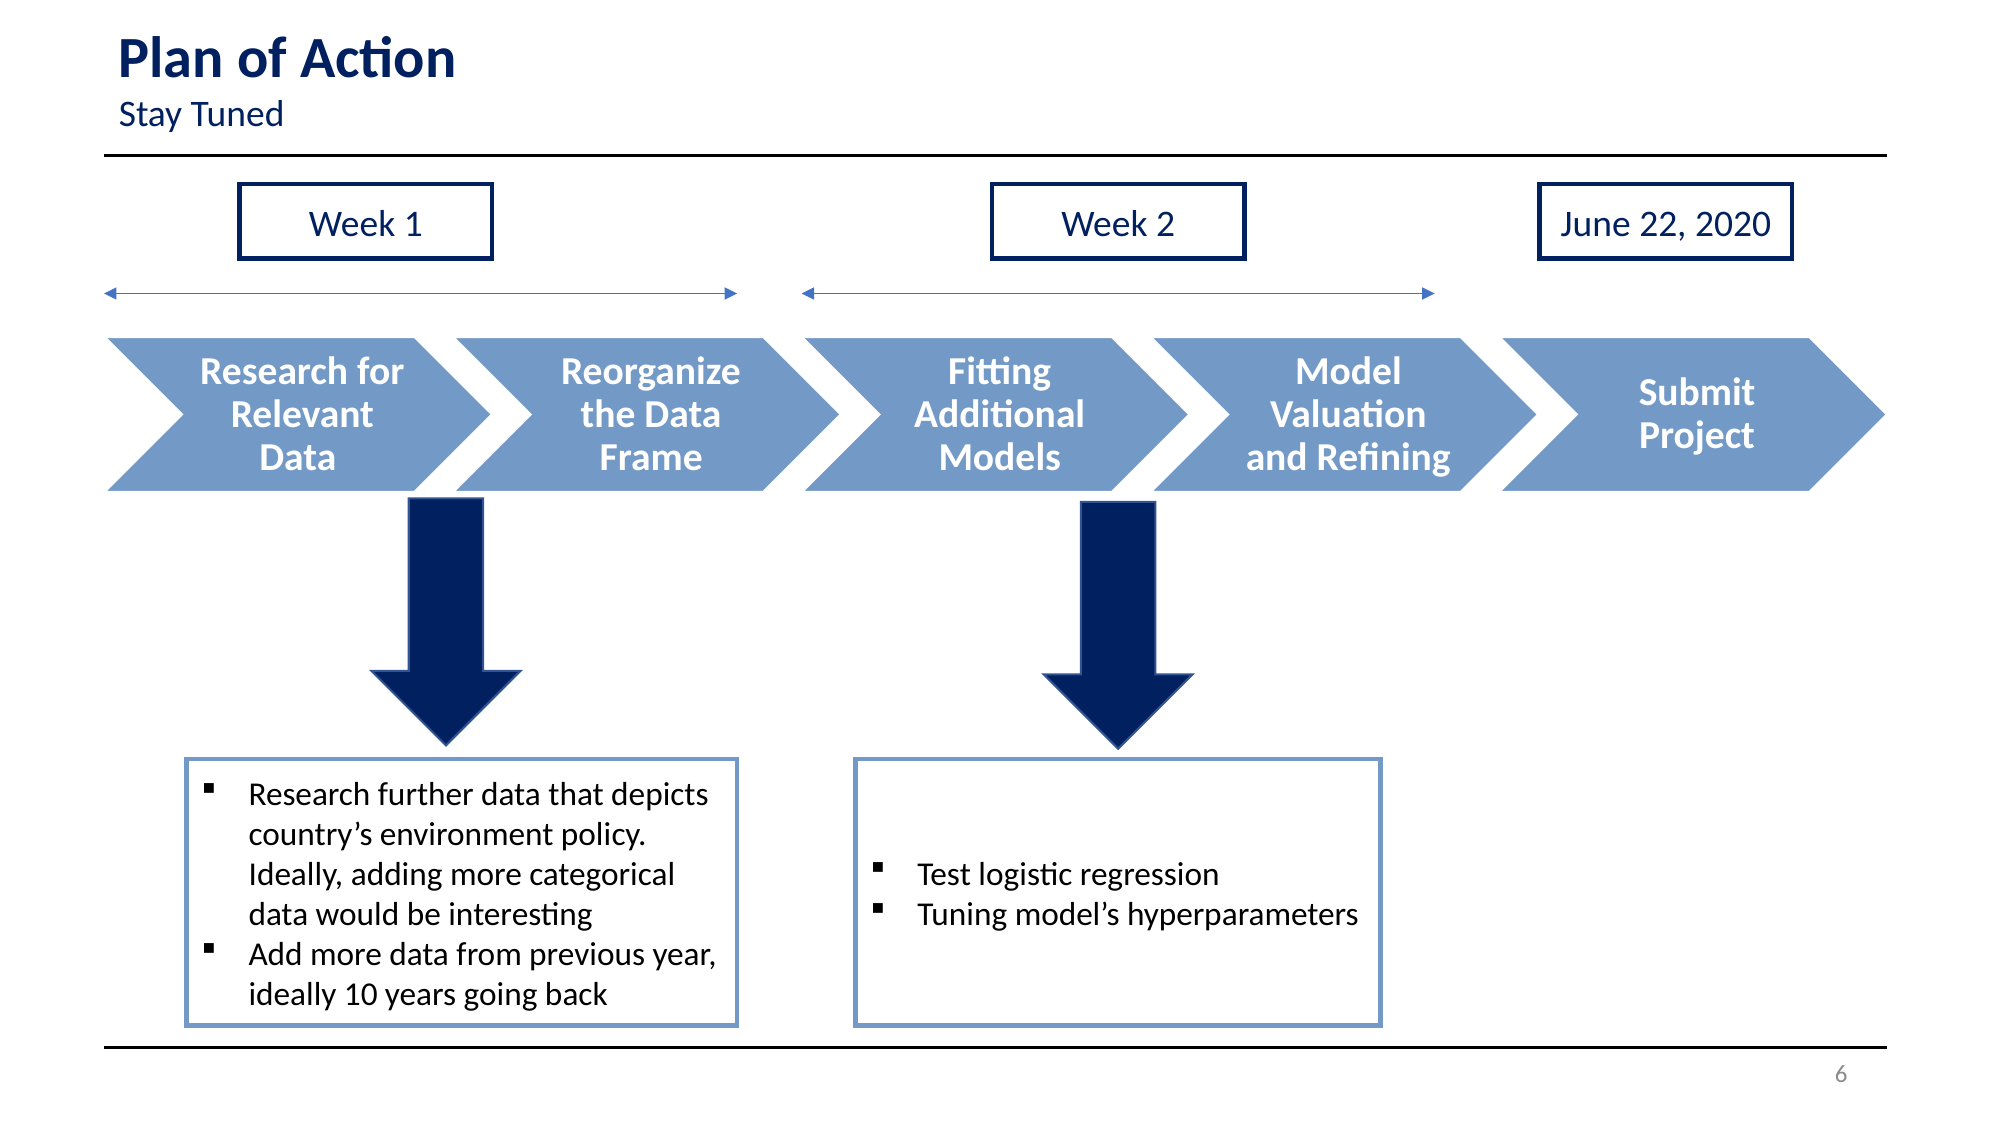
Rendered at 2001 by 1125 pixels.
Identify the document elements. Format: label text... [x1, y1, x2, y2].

text_box Plan of Action Stay Tuned [103, 12, 937, 142]
text_box [368, 658, 523, 747]
slide_number 6 [1412, 1048, 1863, 1103]
text_box Research further data that depicts country’s environment policy. Ideally, adding more categorical data would be interesting Add more data from previous year, ideally 10 years going back [186, 758, 738, 1026]
slide_number 6 [1412, 1042, 1863, 1047]
text_box [1041, 658, 1196, 751]
text_box Test logistic regression Tuning model’s hyperparameters [855, 758, 1382, 1026]
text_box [104, 170, 1888, 658]
